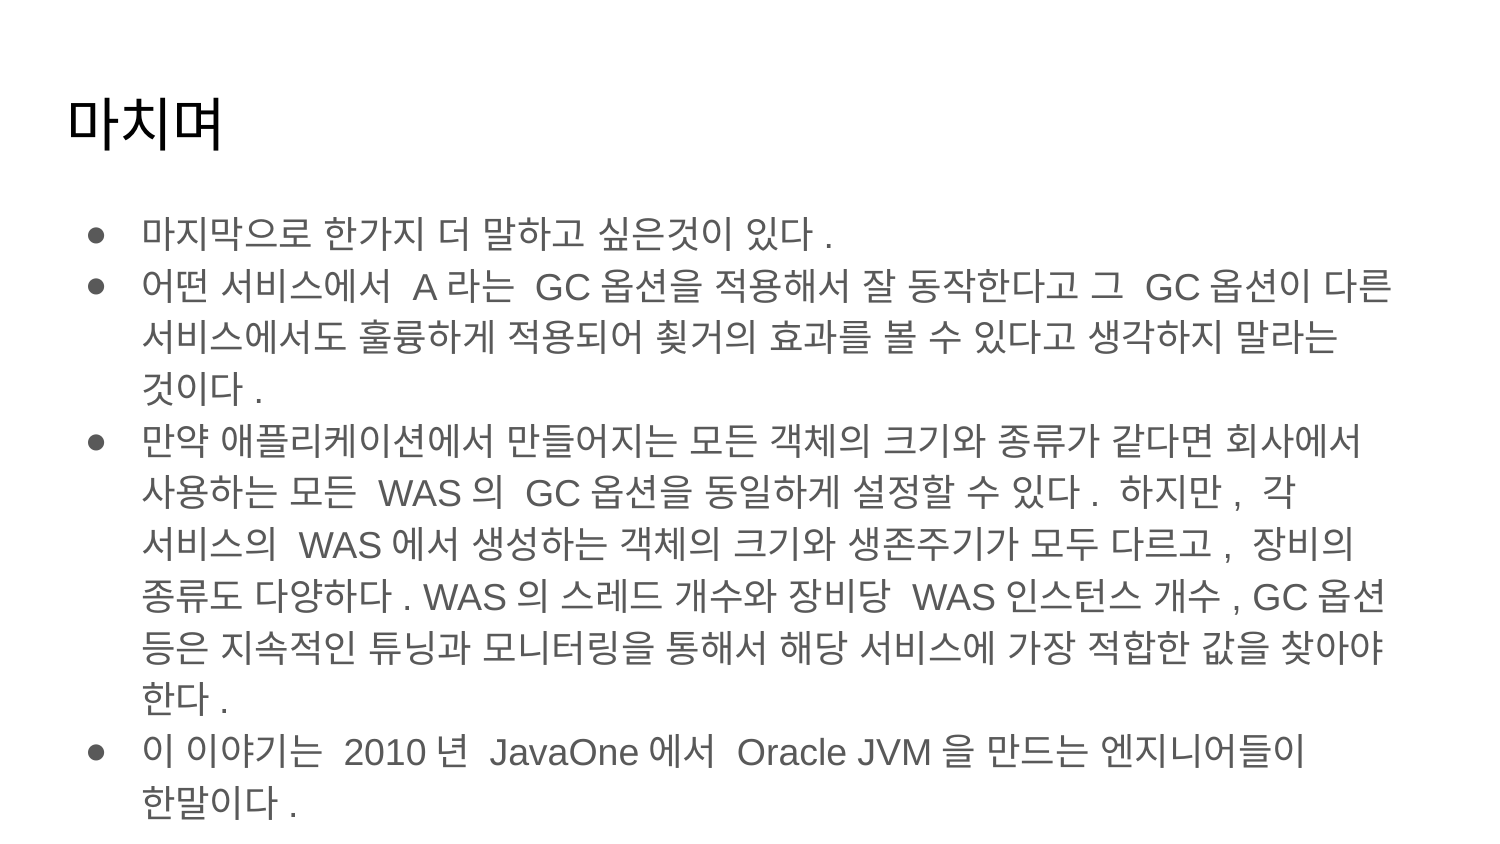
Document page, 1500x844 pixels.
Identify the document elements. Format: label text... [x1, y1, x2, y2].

list 마지막으로 한가지 더 말하고 싶은것이 있다. 어떤 서비스에서 A라는 GC옵션을 적용해서 잘 동작한다고 그 GC옵션이 다른 서비스에서도 훌륭하게 적용되어 쵲거의 효과를 볼 수 있다고 생각하지 말라는 것이다. 만약 애플리케이션에서 만들어지는 모든 객체의 크기와 종류가 같다면 회사에서 사용하는 모든 WAS의 GC옵션을 동일하게 설정할 수 있다. 하지만, 각 서비스의 WAS에서 생성하는 객체의 크기와 생존주기가 모두 다르고, 장비의 종류도 다양하다. WAS의 스레드 개수와 장비당 WAS인스턴스 개수, GC옵션 등은 지속적인 튜닝과 모니터링을 통해서 해당 서비스에 가장 적합한 값을 찾아야 한다. 이 이야기는 2010년 JavaOne에서 Oracle JVM을 만드는 엔지니어들이 한말이다. [51, 189, 1449, 750]
title 마치며 [51, 72, 1449, 167]
